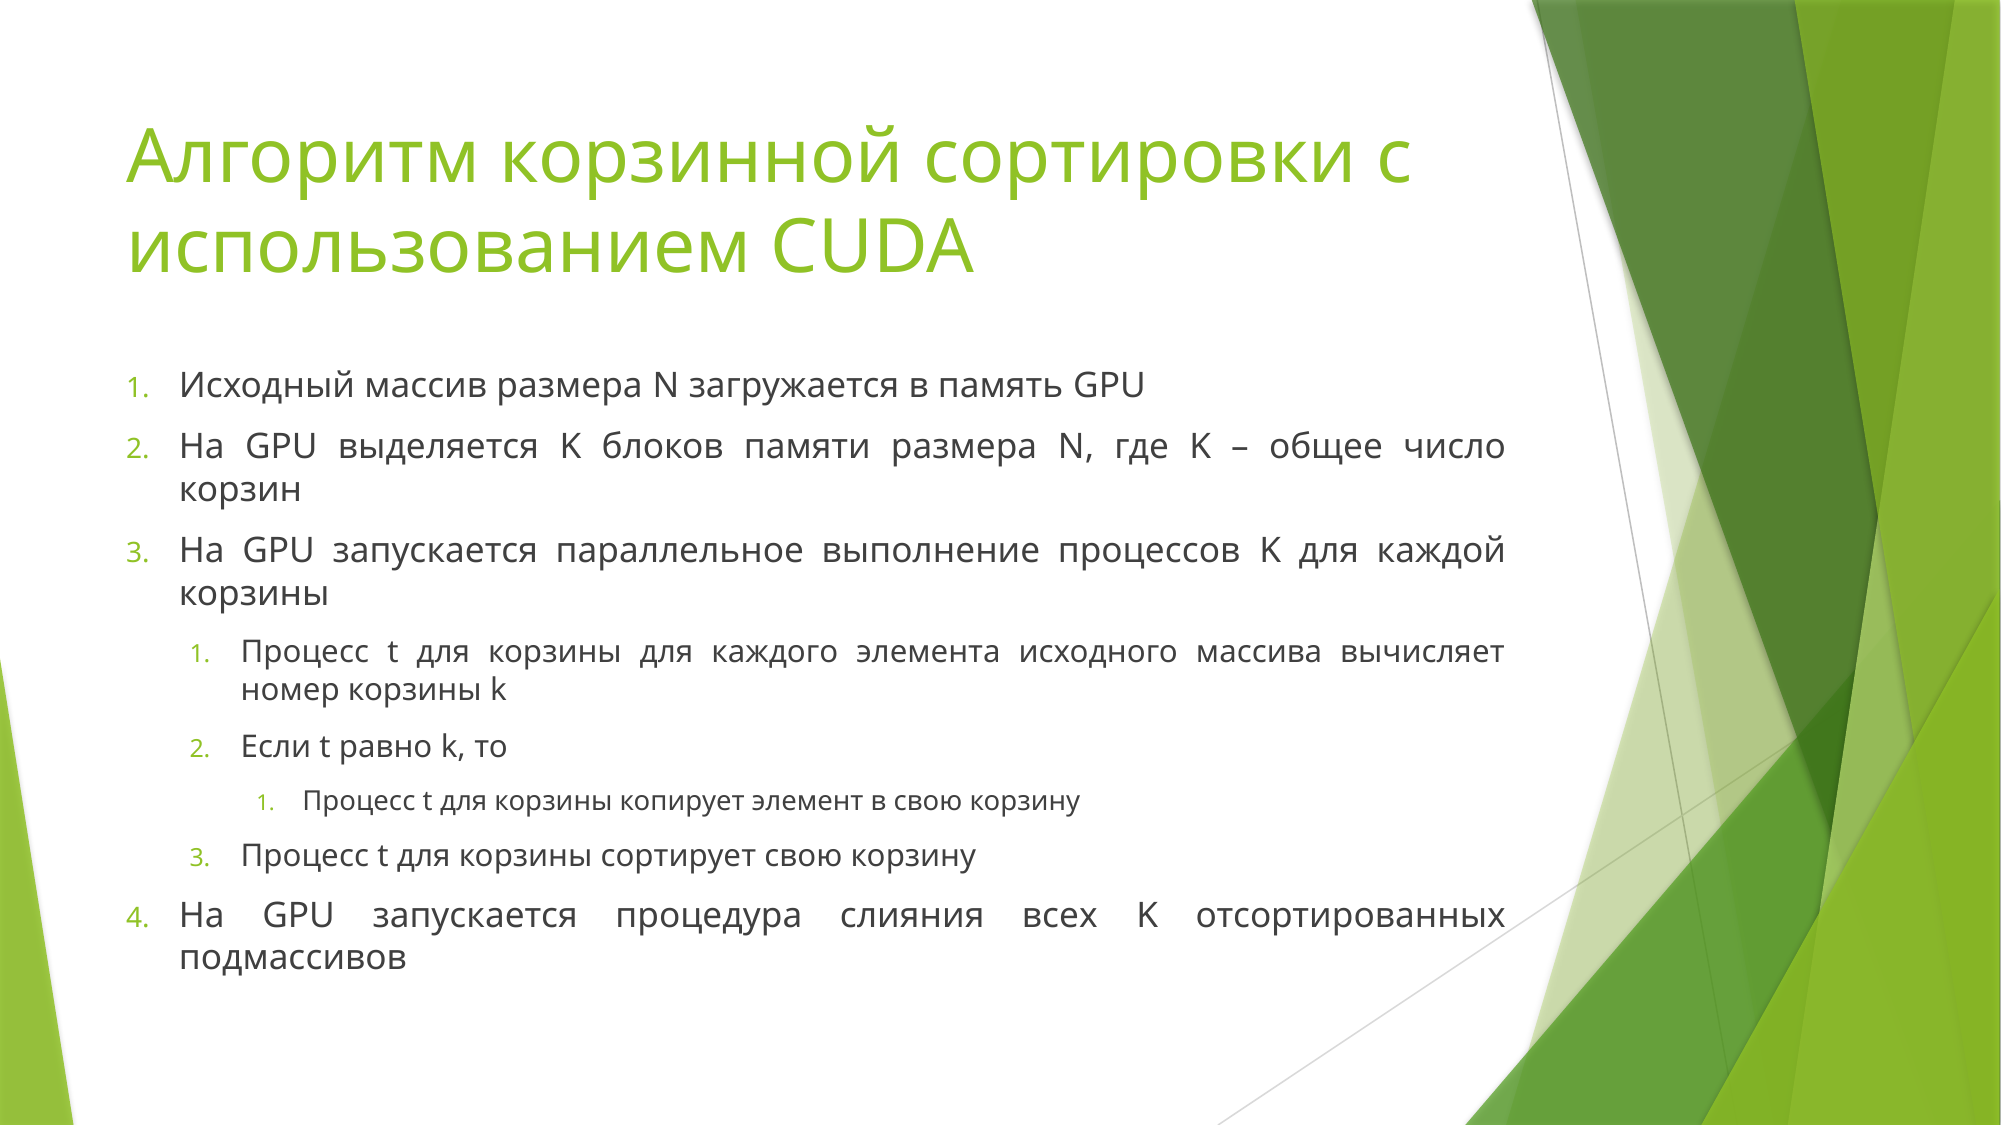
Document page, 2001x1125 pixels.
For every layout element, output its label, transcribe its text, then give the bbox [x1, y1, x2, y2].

title Алгоритм корзинной сортировки с использованием CUDA [111, 99, 1522, 317]
list Исходный массив размера N загружается в память GPU На GPU выделяется K блоков памяти размера N, где K – общее число корзин На GPU запускается параллельное выполнение процессов K для каждой корзины Процесс t для корзины для каждого элемента исходного массива вычисляет номер корзины k Если t равно k, то Процесс t для корзины копирует элемент в свою корзину Процесс t для корзины сортирует свою корзину На GPU запускается процедура слияния всех K отсортированных подмассивов [111, 354, 1522, 992]
